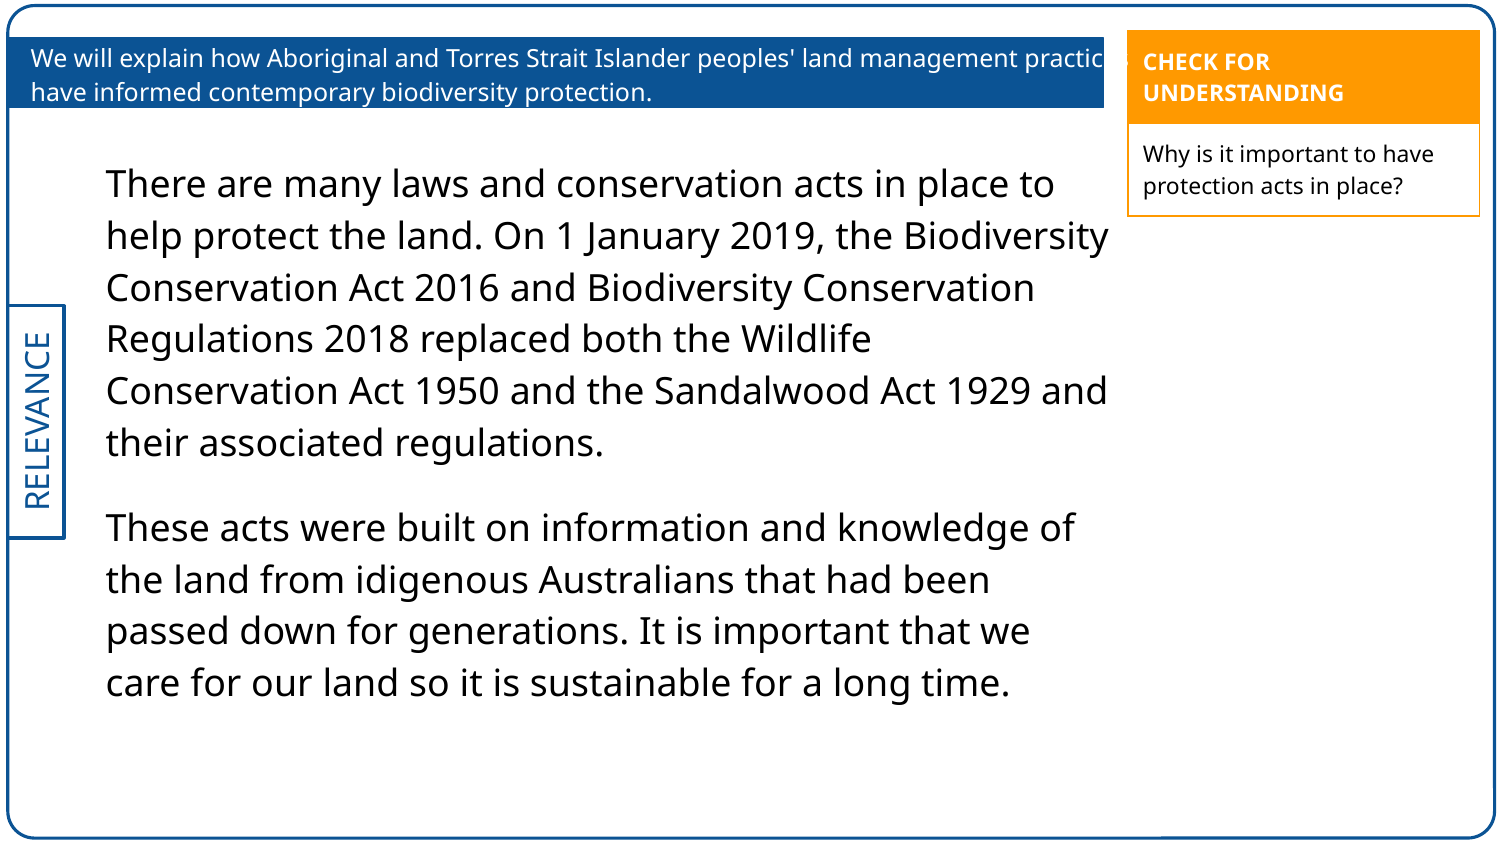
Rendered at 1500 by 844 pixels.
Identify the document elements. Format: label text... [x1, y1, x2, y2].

table_header CHECK FOR UNDERSTANDING [1129, 32, 1479, 123]
subtitle We will explain how Aboriginal and Torres Strait Islander peoples' land management practices have informed contemporary biodiversity protection. [15, 31, 1174, 114]
table_cell Why is it important to have protection acts in place? [1129, 124, 1479, 215]
list There are many laws and conservation acts in place to help protect the land. On 1 January 2019, the Biodiversity Conservation Act 2016 and Biodiversity Conservation Regulations 2018 replaced both the Wildlife Conservation Act 1950 and the Sandalwood Act 1929 and their associated regulations. These acts were built on information and knowledge of the land from idigenous Australians that had been passed down for generations. It is important that we care for our land so it is sustainable for a long time. [90, 138, 1128, 820]
